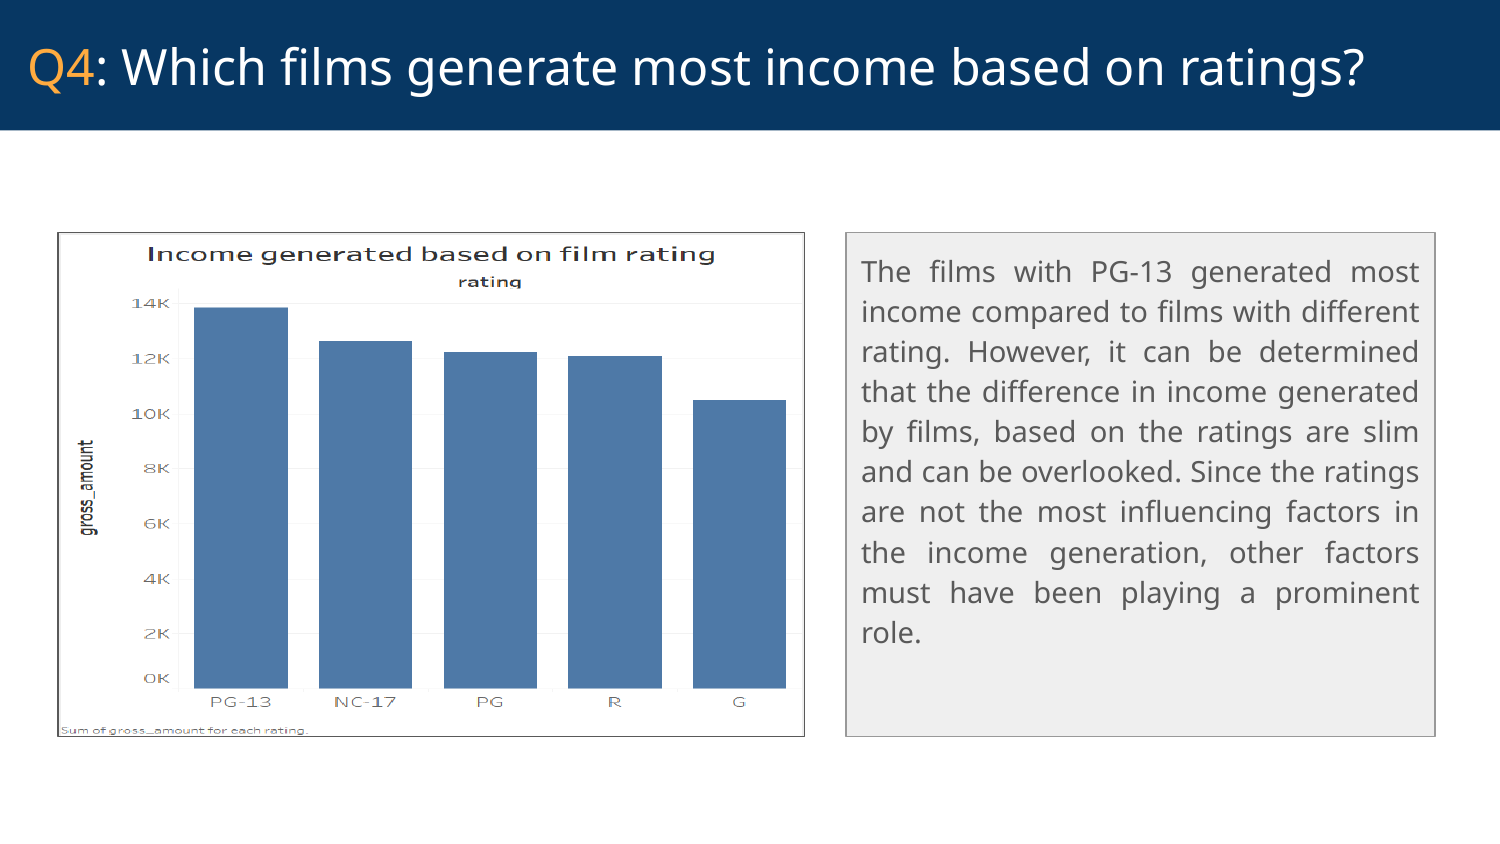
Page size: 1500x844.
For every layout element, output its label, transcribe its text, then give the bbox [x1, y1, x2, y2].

picture [61, 235, 802, 736]
title Q4: Which films generate most income based on ratings? [0, 0, 1500, 131]
list The films with PG-13 generated most income compared to films with different rating. However, it can be determined that the difference in income generated by films, based on the ratings are slim and can be overlooked. Since the ratings are not the most influencing factors in the income generation, other factors must have been playing a prominent role. [846, 232, 1436, 737]
